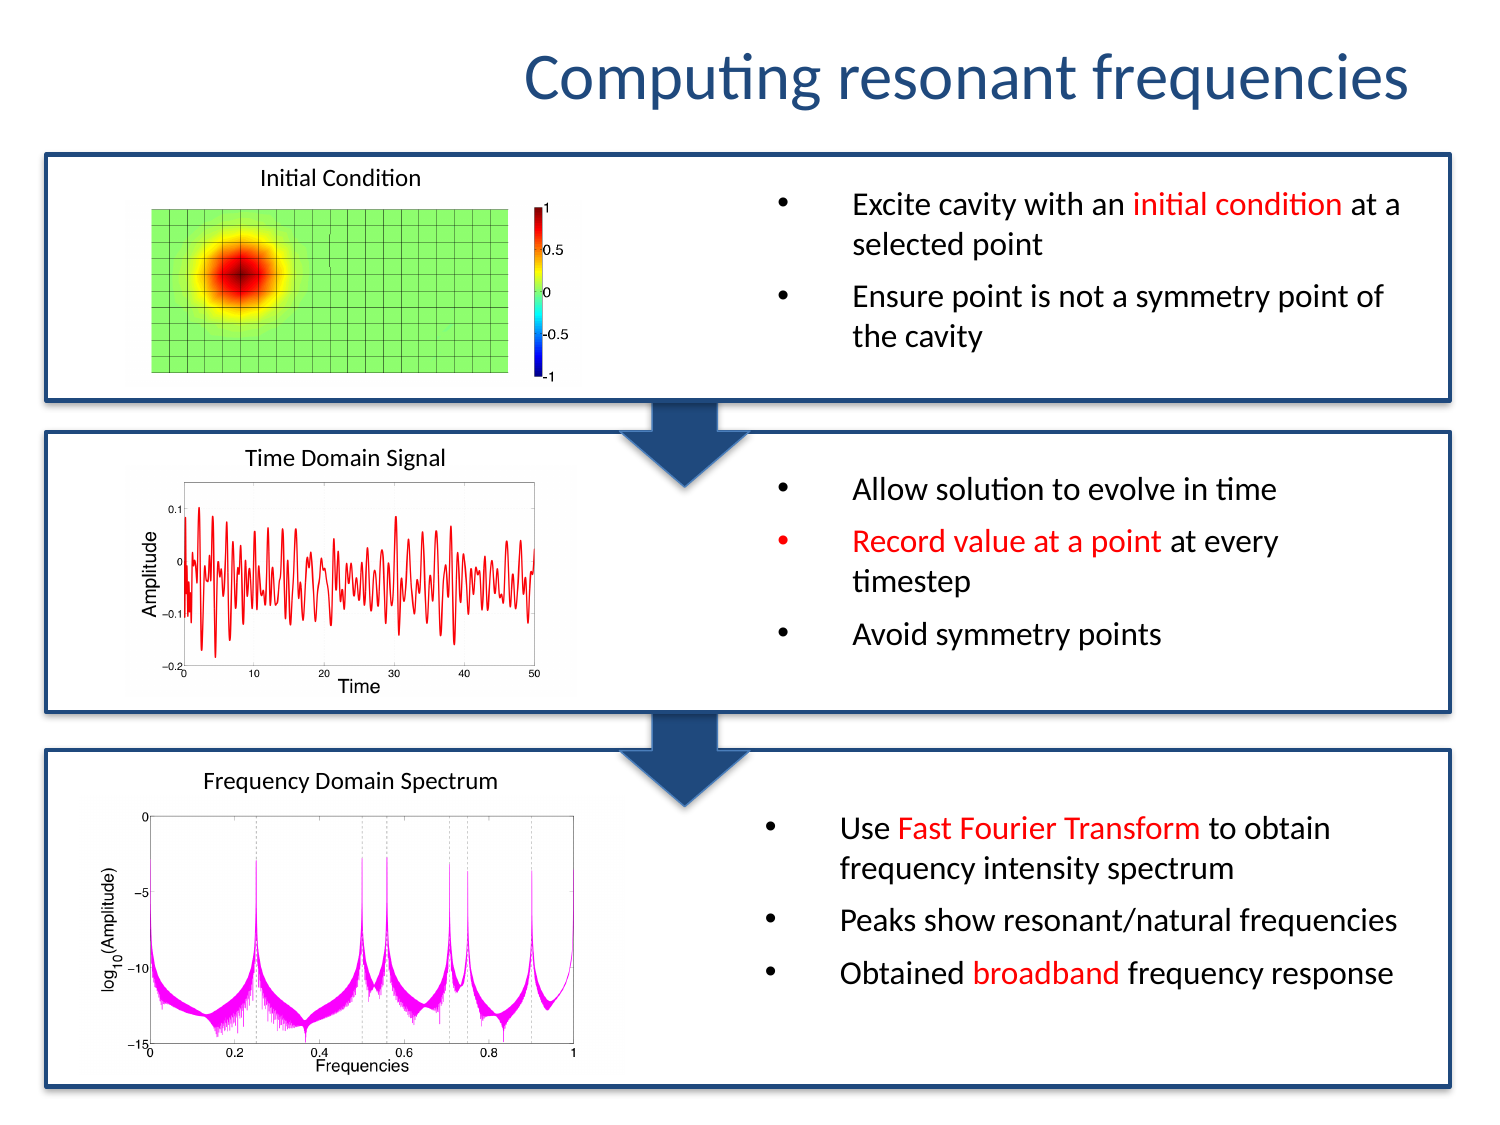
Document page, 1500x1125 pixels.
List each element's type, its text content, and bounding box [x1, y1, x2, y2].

text_box [45, 154, 1451, 401]
text_box [45, 749, 1451, 1087]
picture [124, 465, 577, 698]
text_box [45, 431, 1451, 713]
picture [79, 794, 626, 1076]
title Computing resonant frequencies [225, 45, 1425, 100]
text_box Use Fast Fourier Transform to obtain frequency intensity spectrum Peaks show resonant/natural frequencies Obtained broadband frequency response [749, 798, 1438, 999]
text_box Excite cavity with an initial condition at a selected point Ensure point is not a symmetry point of the cavity [762, 174, 1417, 362]
text_box Allow solution to evolve in time Record value at a point at every timestep Avoid symmetry points [762, 459, 1417, 765]
text_box [618, 721, 751, 808]
text_box Time Domain Signal [230, 433, 462, 463]
text_box Initial Condition [245, 154, 437, 198]
text_box Frequency Domain Spectrum [188, 757, 514, 793]
picture [124, 199, 582, 387]
text_box [618, 410, 751, 488]
